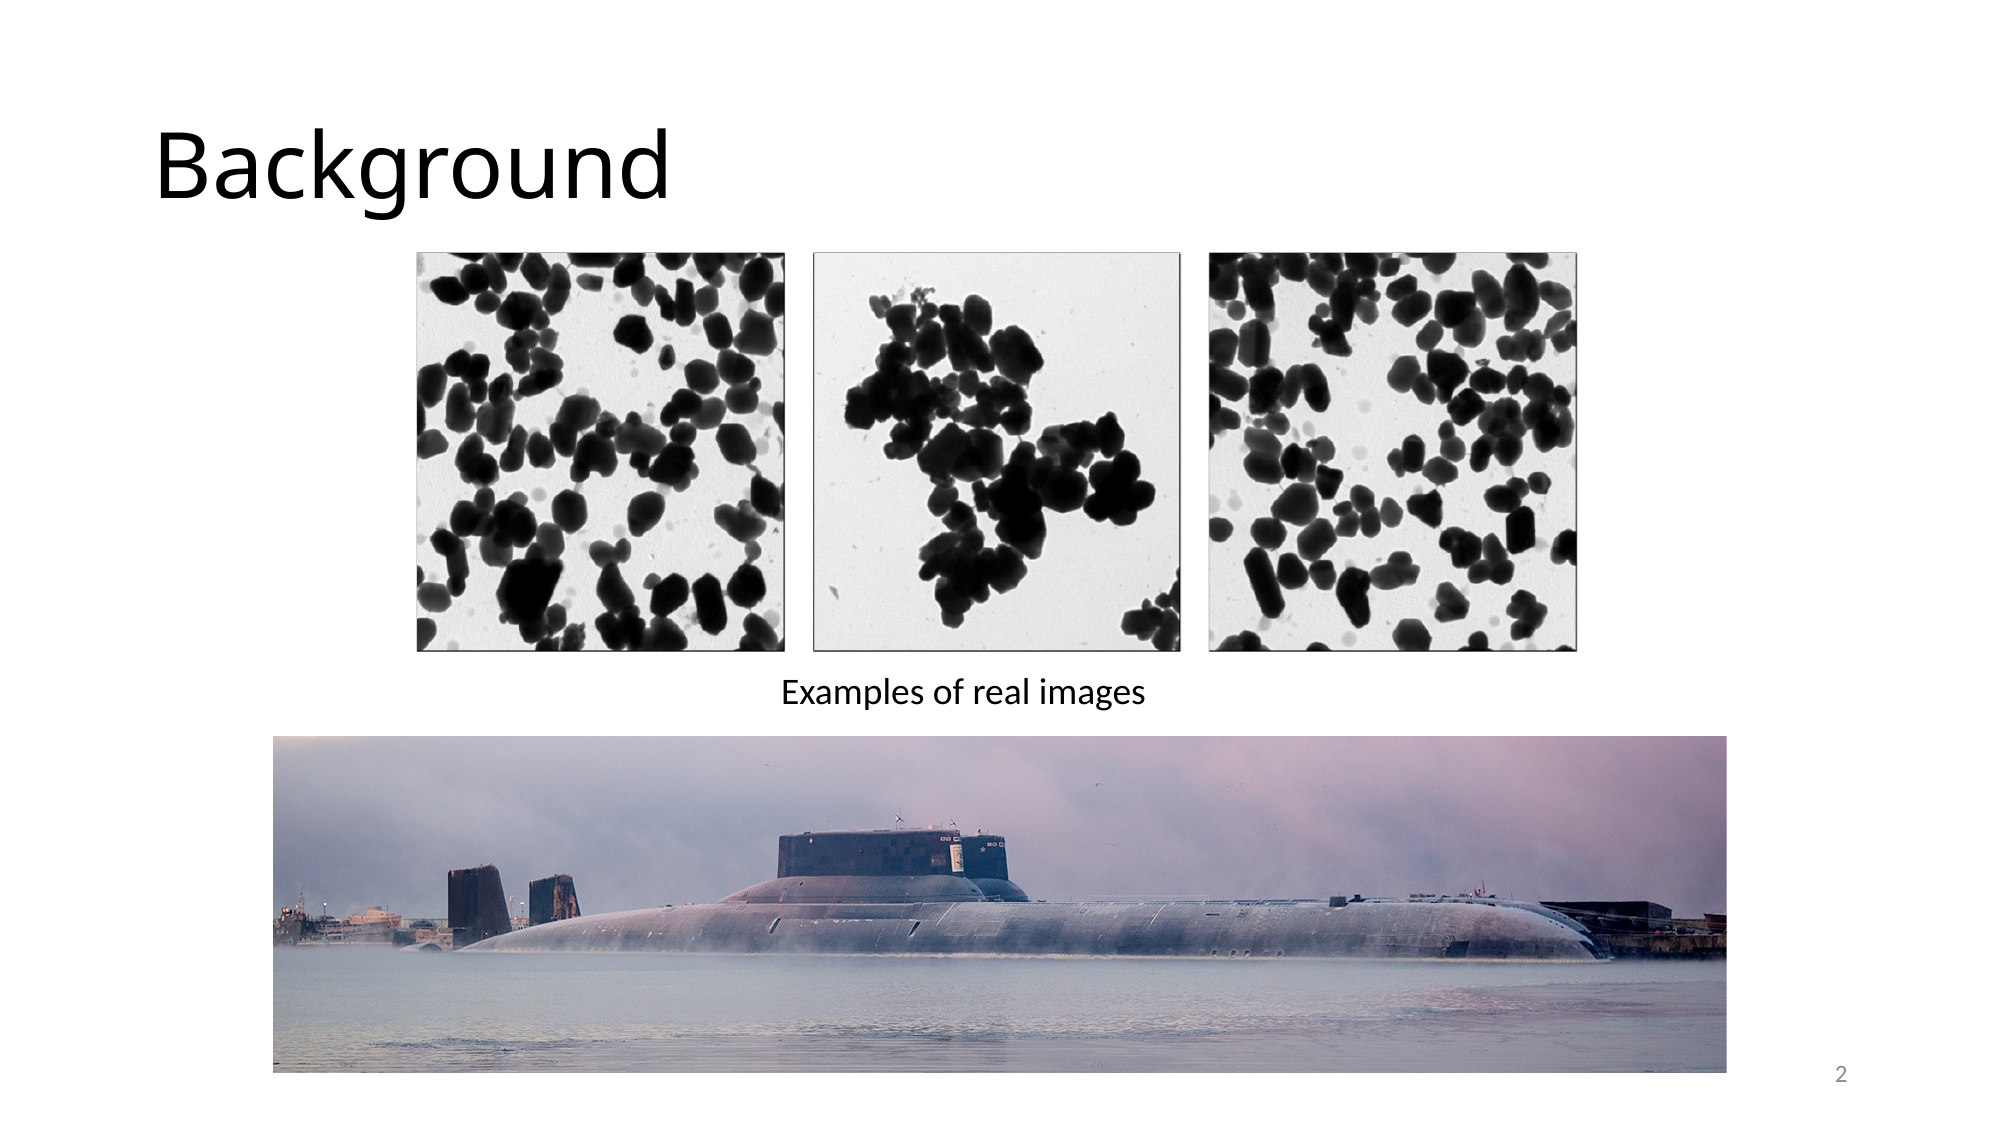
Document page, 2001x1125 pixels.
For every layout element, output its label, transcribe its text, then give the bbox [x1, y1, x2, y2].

text_box Examples of real images [543, 661, 1384, 720]
slide_number 2 [1412, 1042, 1863, 1103]
picture [273, 736, 1727, 1073]
title Background [137, 59, 1863, 278]
picture [405, 247, 1595, 661]
